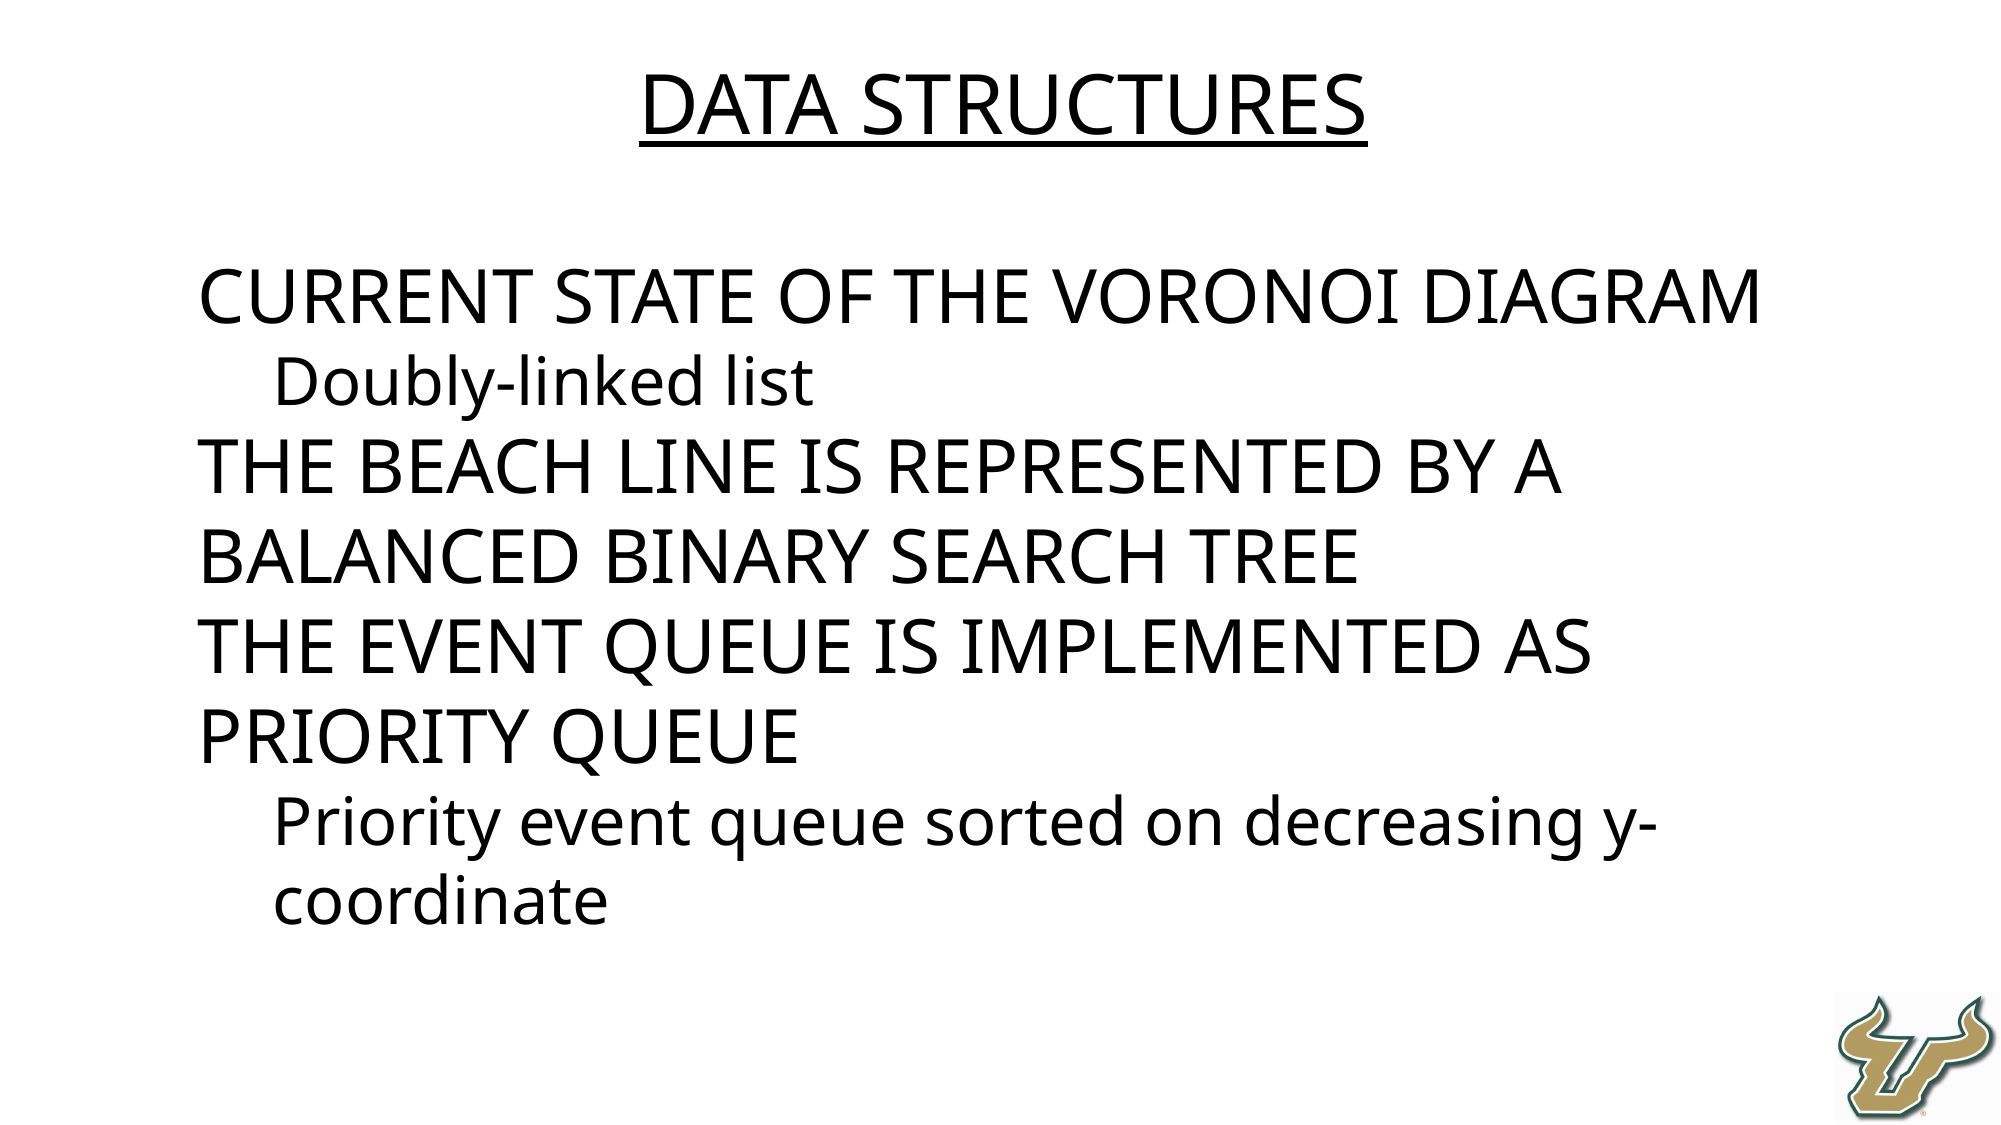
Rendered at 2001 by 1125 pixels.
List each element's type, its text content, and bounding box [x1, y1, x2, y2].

list Data Structures [261, 43, 1739, 172]
list Current state of the Voronoi diagram Doubly-linked list The beach line is represented by a balanced binary search tree The event queue is implemented as priority queue Priority event queue sorted on decreasing y-coordinate [107, 197, 1893, 990]
picture [1835, 992, 2000, 1124]
